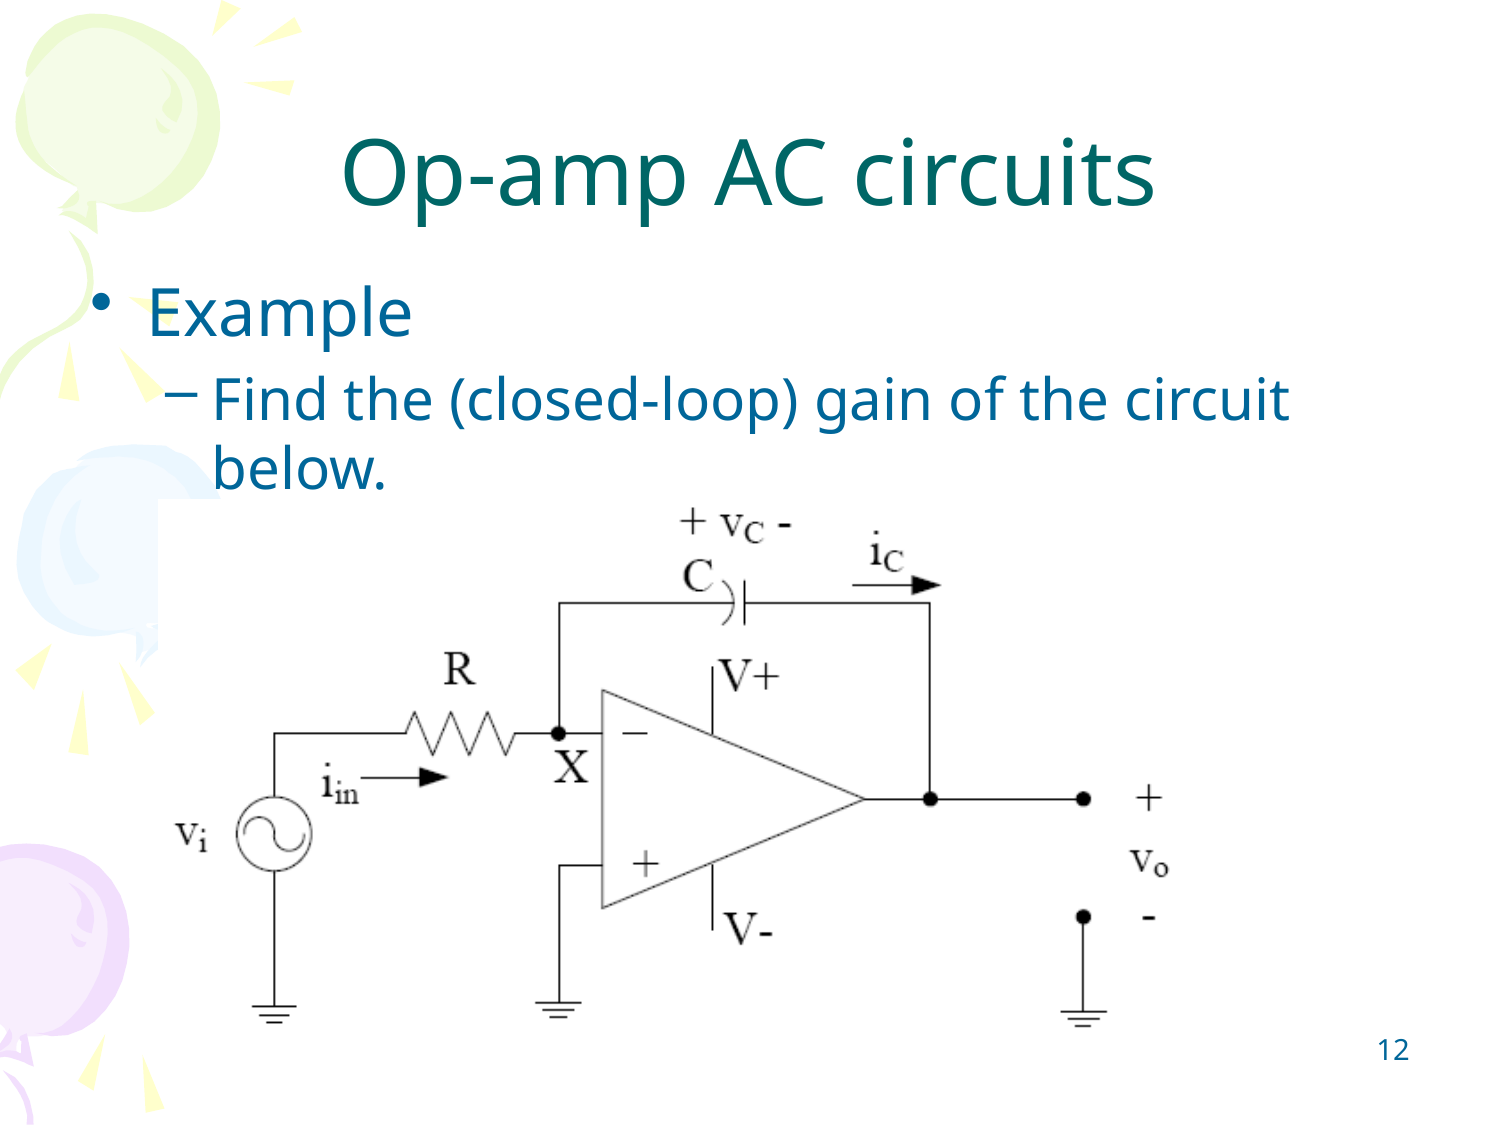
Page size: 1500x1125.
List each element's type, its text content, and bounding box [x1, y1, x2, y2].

title Op-amp AC circuits [72, 16, 1426, 233]
list Example Find the (closed-loop) gain of the circuit below. [74, 262, 1426, 994]
picture [158, 499, 1216, 1063]
slide_number 12 [1074, 1023, 1426, 1100]
